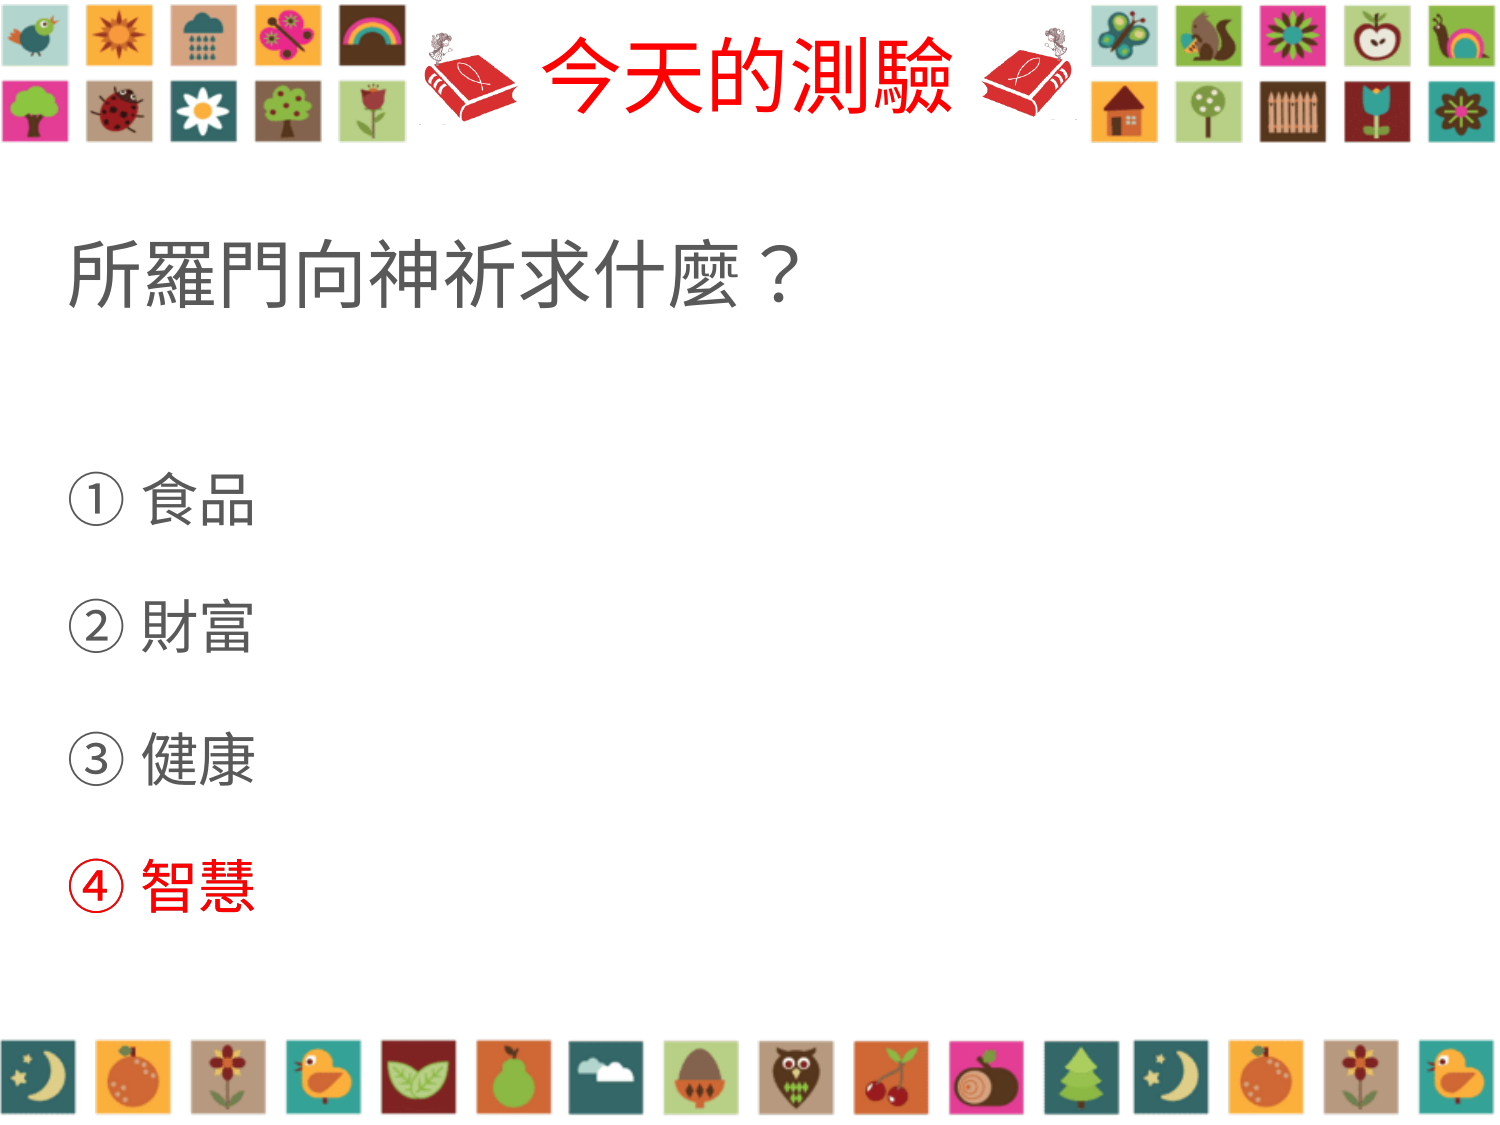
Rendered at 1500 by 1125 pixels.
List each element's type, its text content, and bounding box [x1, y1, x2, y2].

text_box ①食品 [53, 456, 1436, 541]
text_box 今天的測驗 [547, 16, 1078, 131]
text_box ④智慧 [53, 842, 1483, 928]
picture [950, 3, 1500, 150]
picture [0, 3, 550, 150]
text_box ③健康 [53, 716, 1483, 801]
text_box 所羅門向神祈求什麼？ [53, 219, 1436, 325]
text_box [0, 1028, 1500, 1118]
text_box ②財富 [53, 582, 1436, 668]
